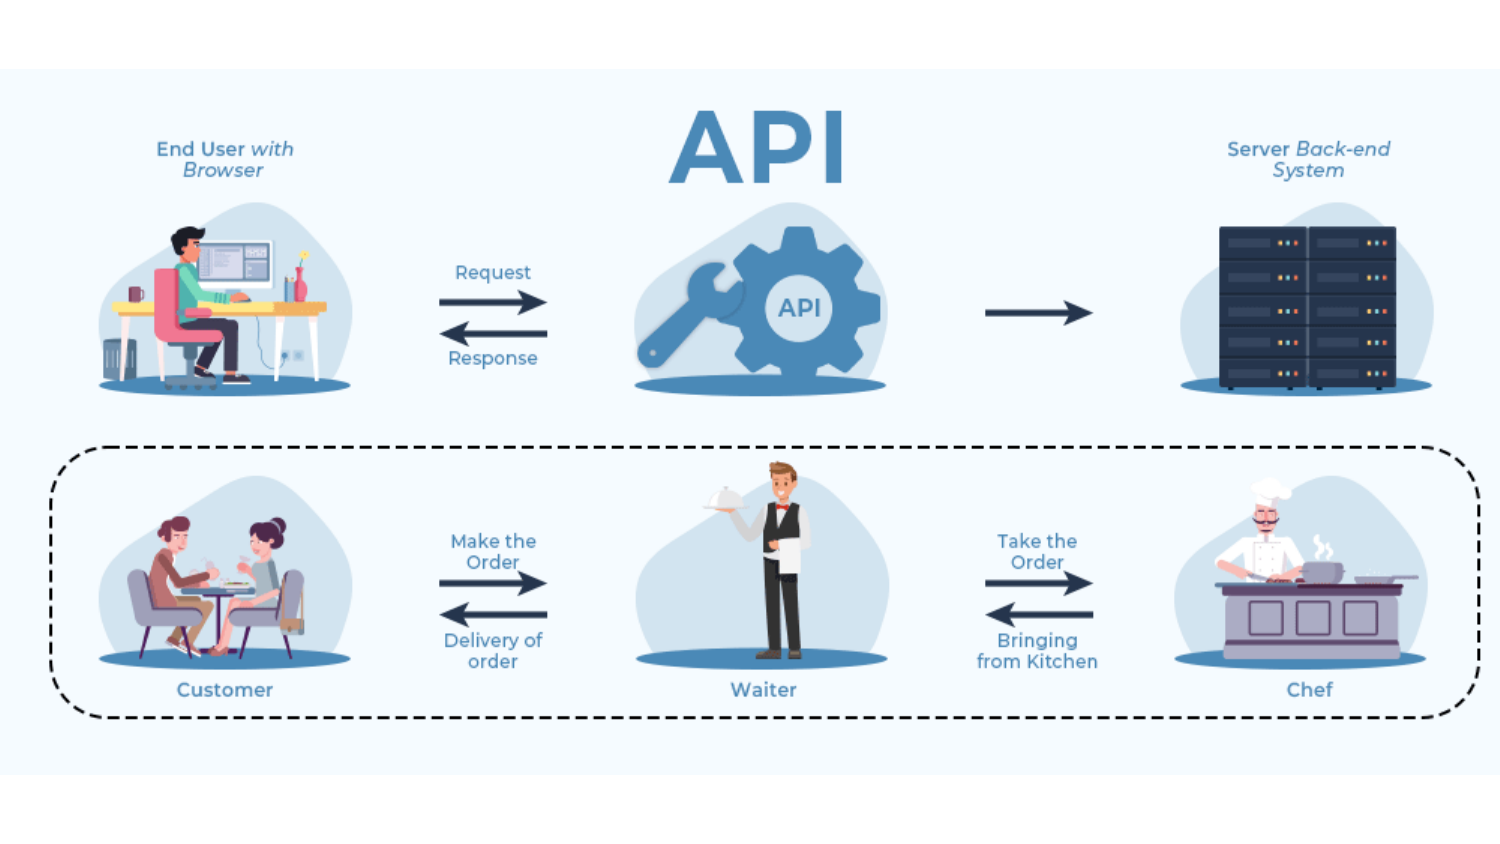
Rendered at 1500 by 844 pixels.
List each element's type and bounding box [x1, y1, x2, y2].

picture [0, 69, 1500, 775]
